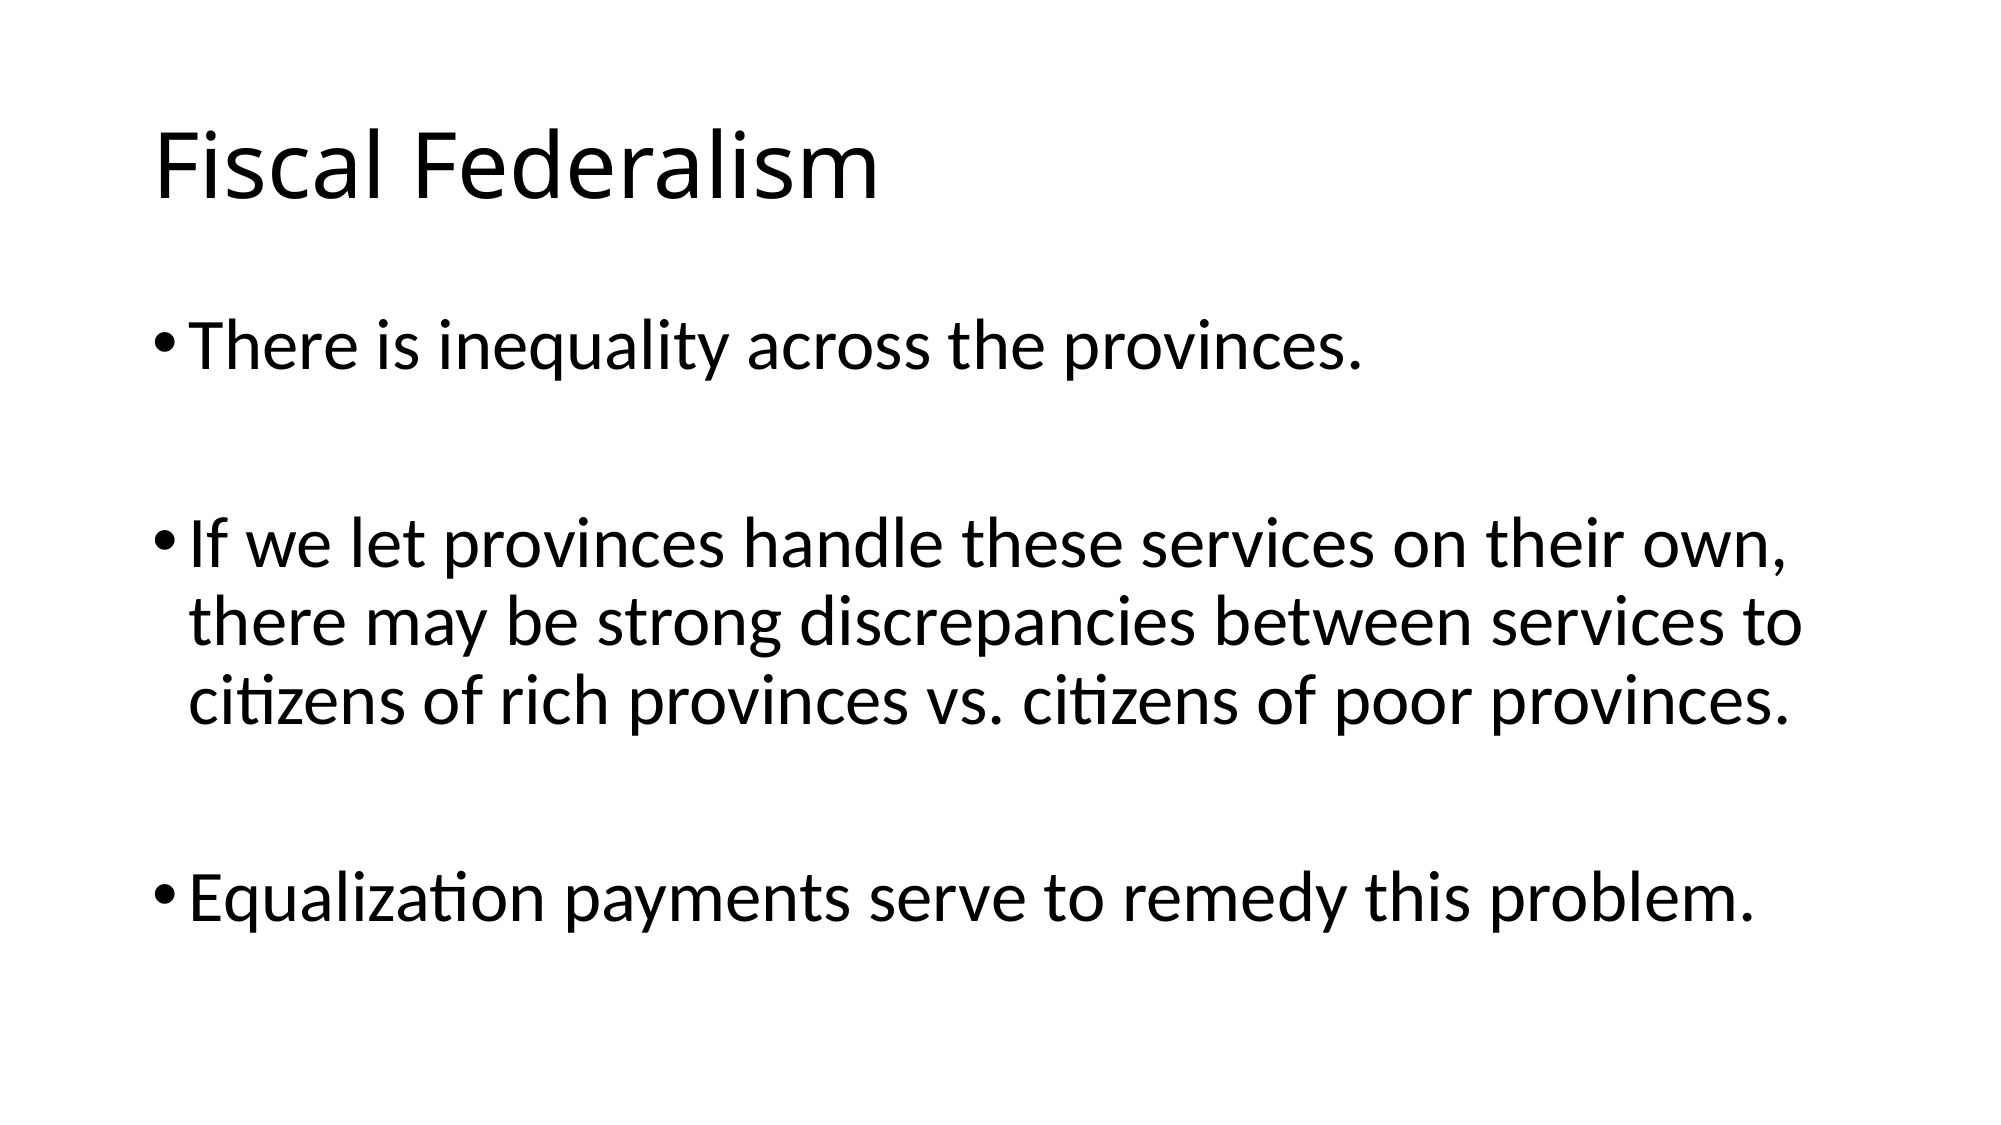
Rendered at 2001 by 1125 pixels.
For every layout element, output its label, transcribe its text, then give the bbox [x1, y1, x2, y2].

list There is inequality across the provinces. If we let provinces handle these services on their own, there may be strong discrepancies between services to citizens of rich provinces vs. citizens of poor provinces. Equalization payments serve to remedy this problem. [137, 299, 1863, 1014]
title Fiscal Federalism [137, 59, 1863, 278]
